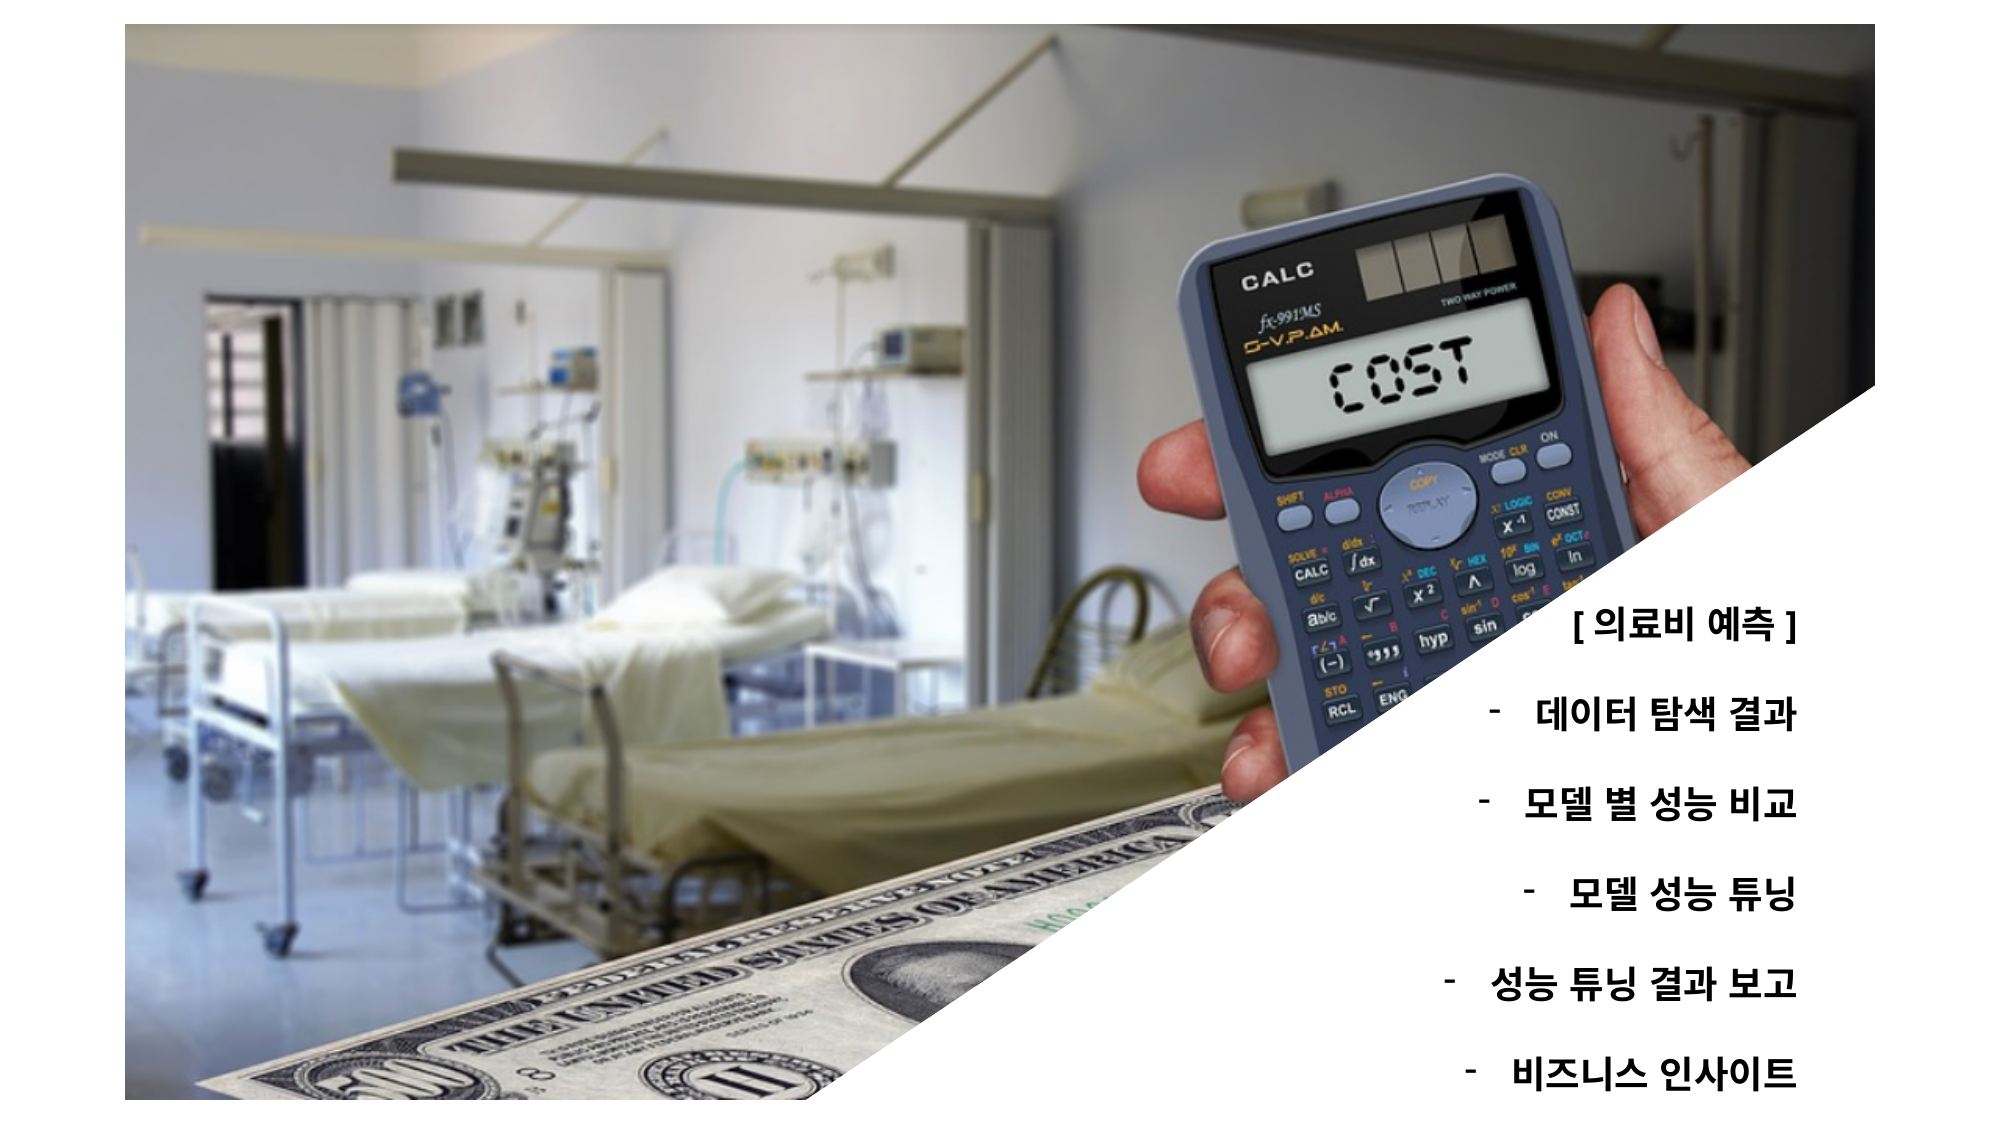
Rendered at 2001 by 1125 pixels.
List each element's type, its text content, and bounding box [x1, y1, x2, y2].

text_box [의료비 예측] 데이터 탐색 결과 모델 별 성능 비교 모델 성능 튜닝 성능 튜닝 결과 보고 비즈니스 인사이트 [802, 363, 1906, 1102]
picture [125, 24, 1875, 1100]
